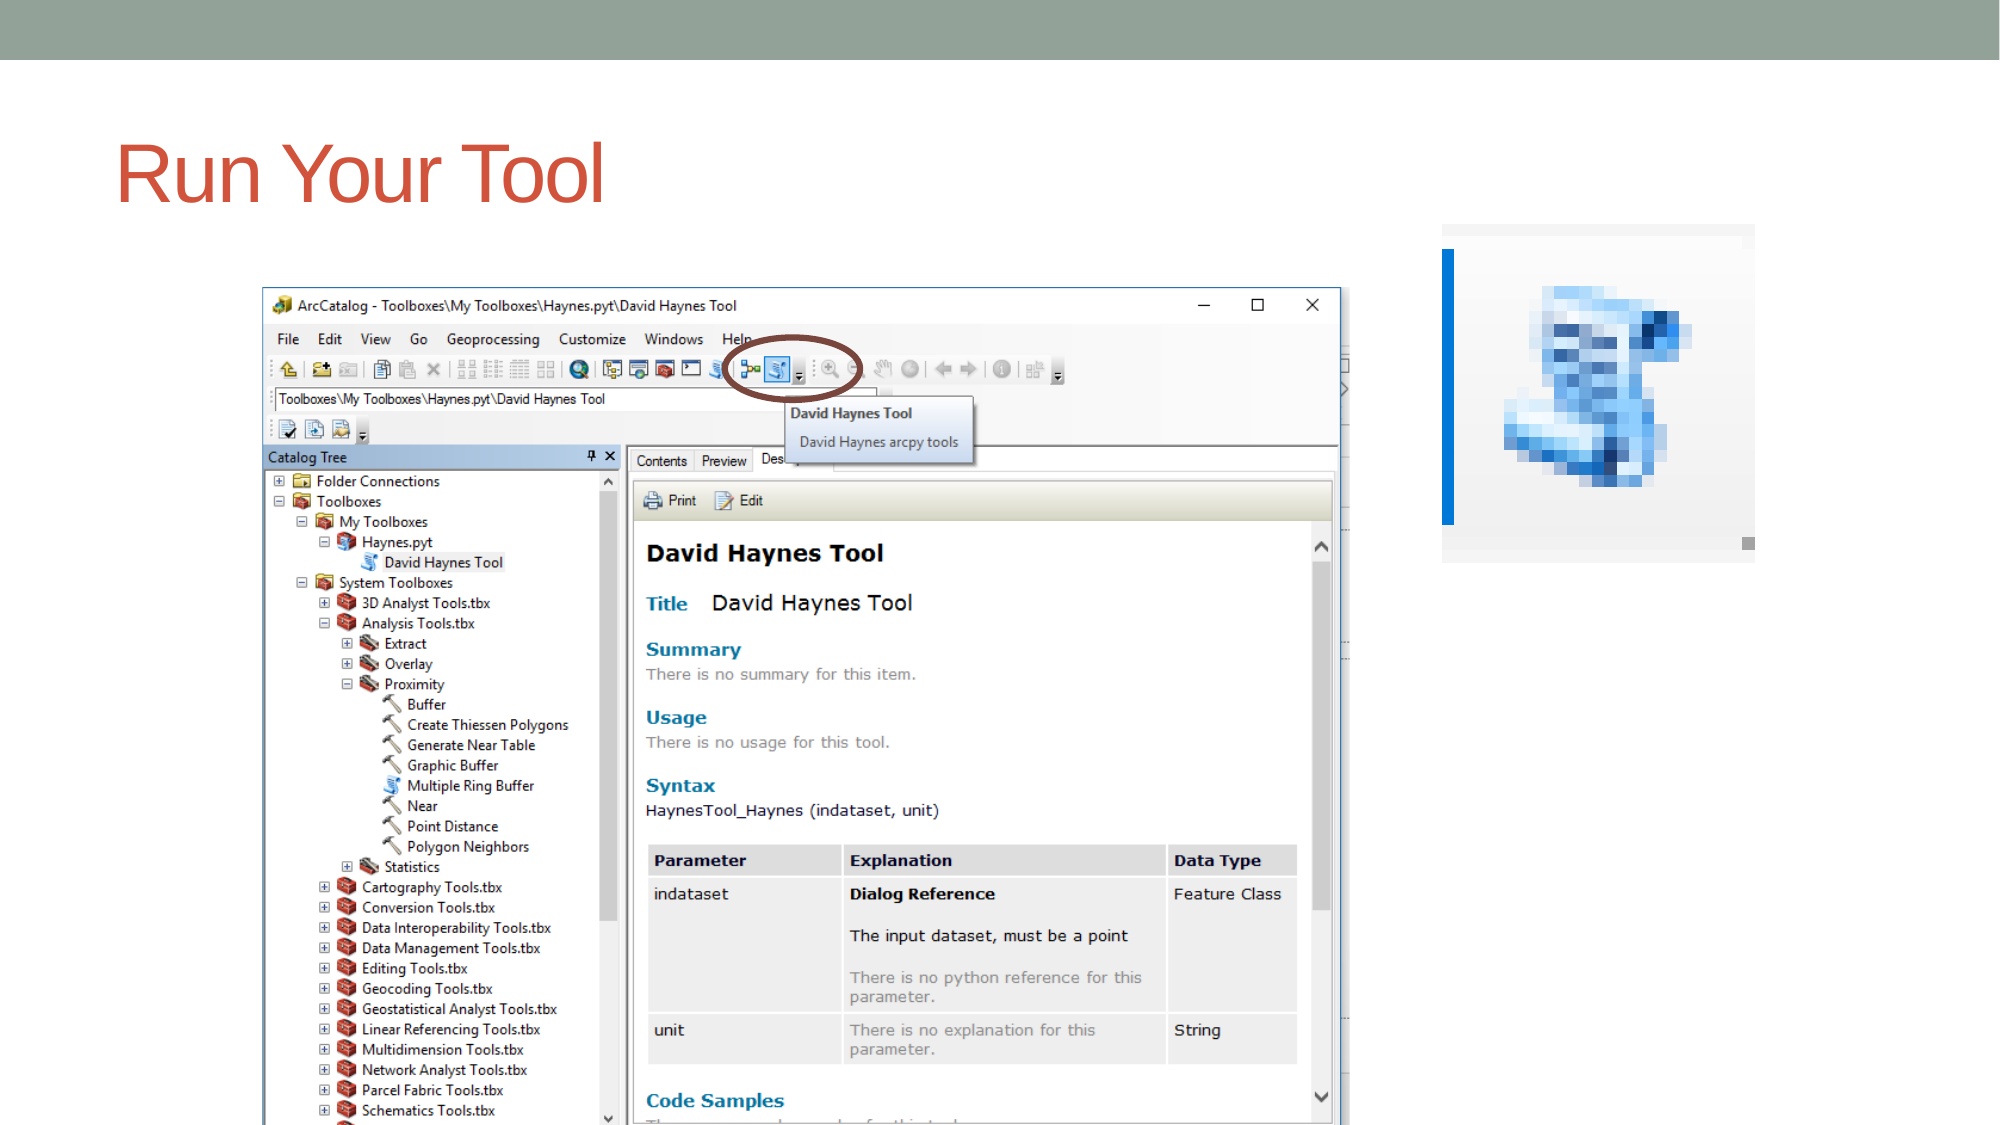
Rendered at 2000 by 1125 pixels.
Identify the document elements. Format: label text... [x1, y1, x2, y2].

title Run Your Tool [99, 87, 1900, 250]
picture [1442, 224, 1756, 563]
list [261, 287, 1350, 1125]
